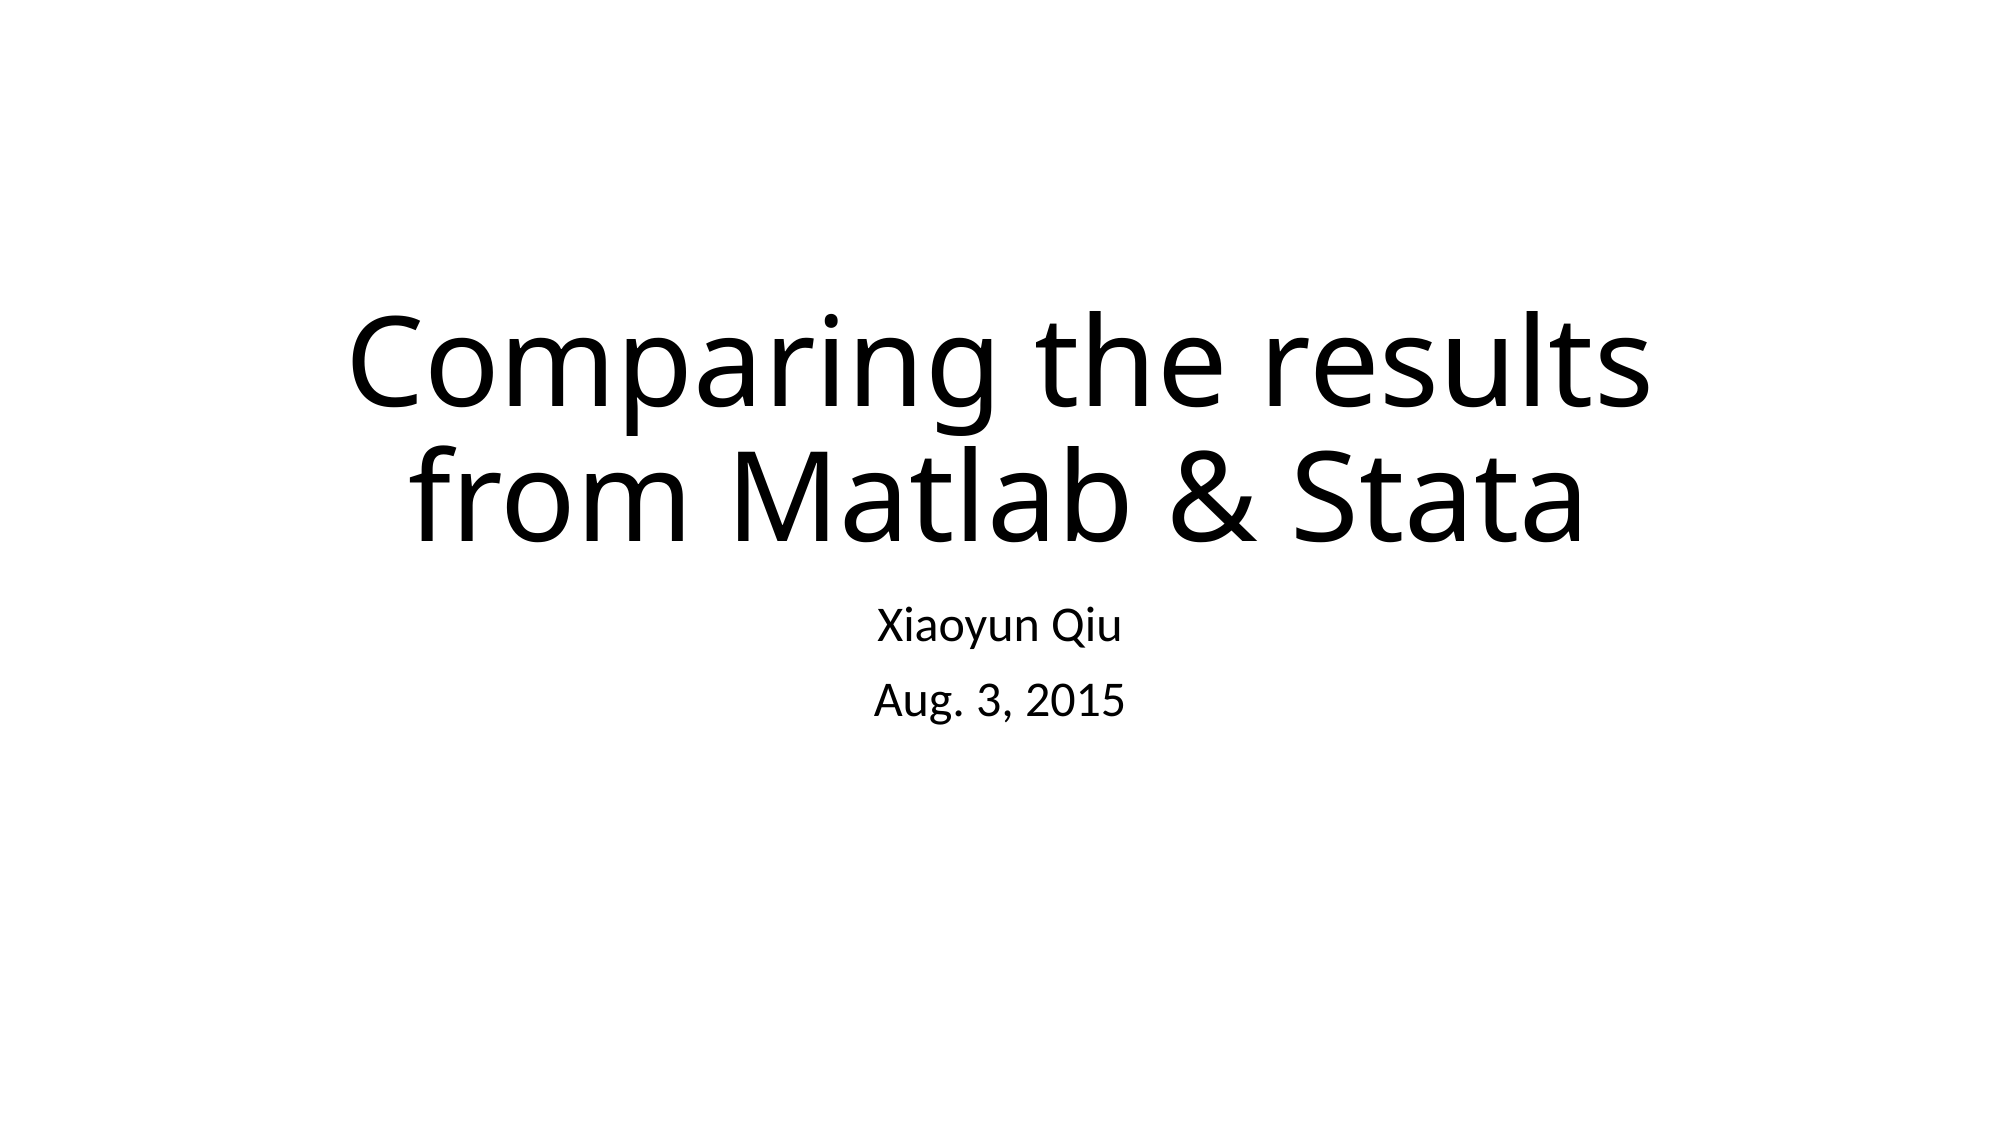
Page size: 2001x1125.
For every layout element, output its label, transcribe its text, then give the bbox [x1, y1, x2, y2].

subtitle Xiaoyun Qiu Aug. 3, 2015 [249, 590, 1750, 863]
title Comparing the results from Matlab & Stata [249, 184, 1750, 576]
